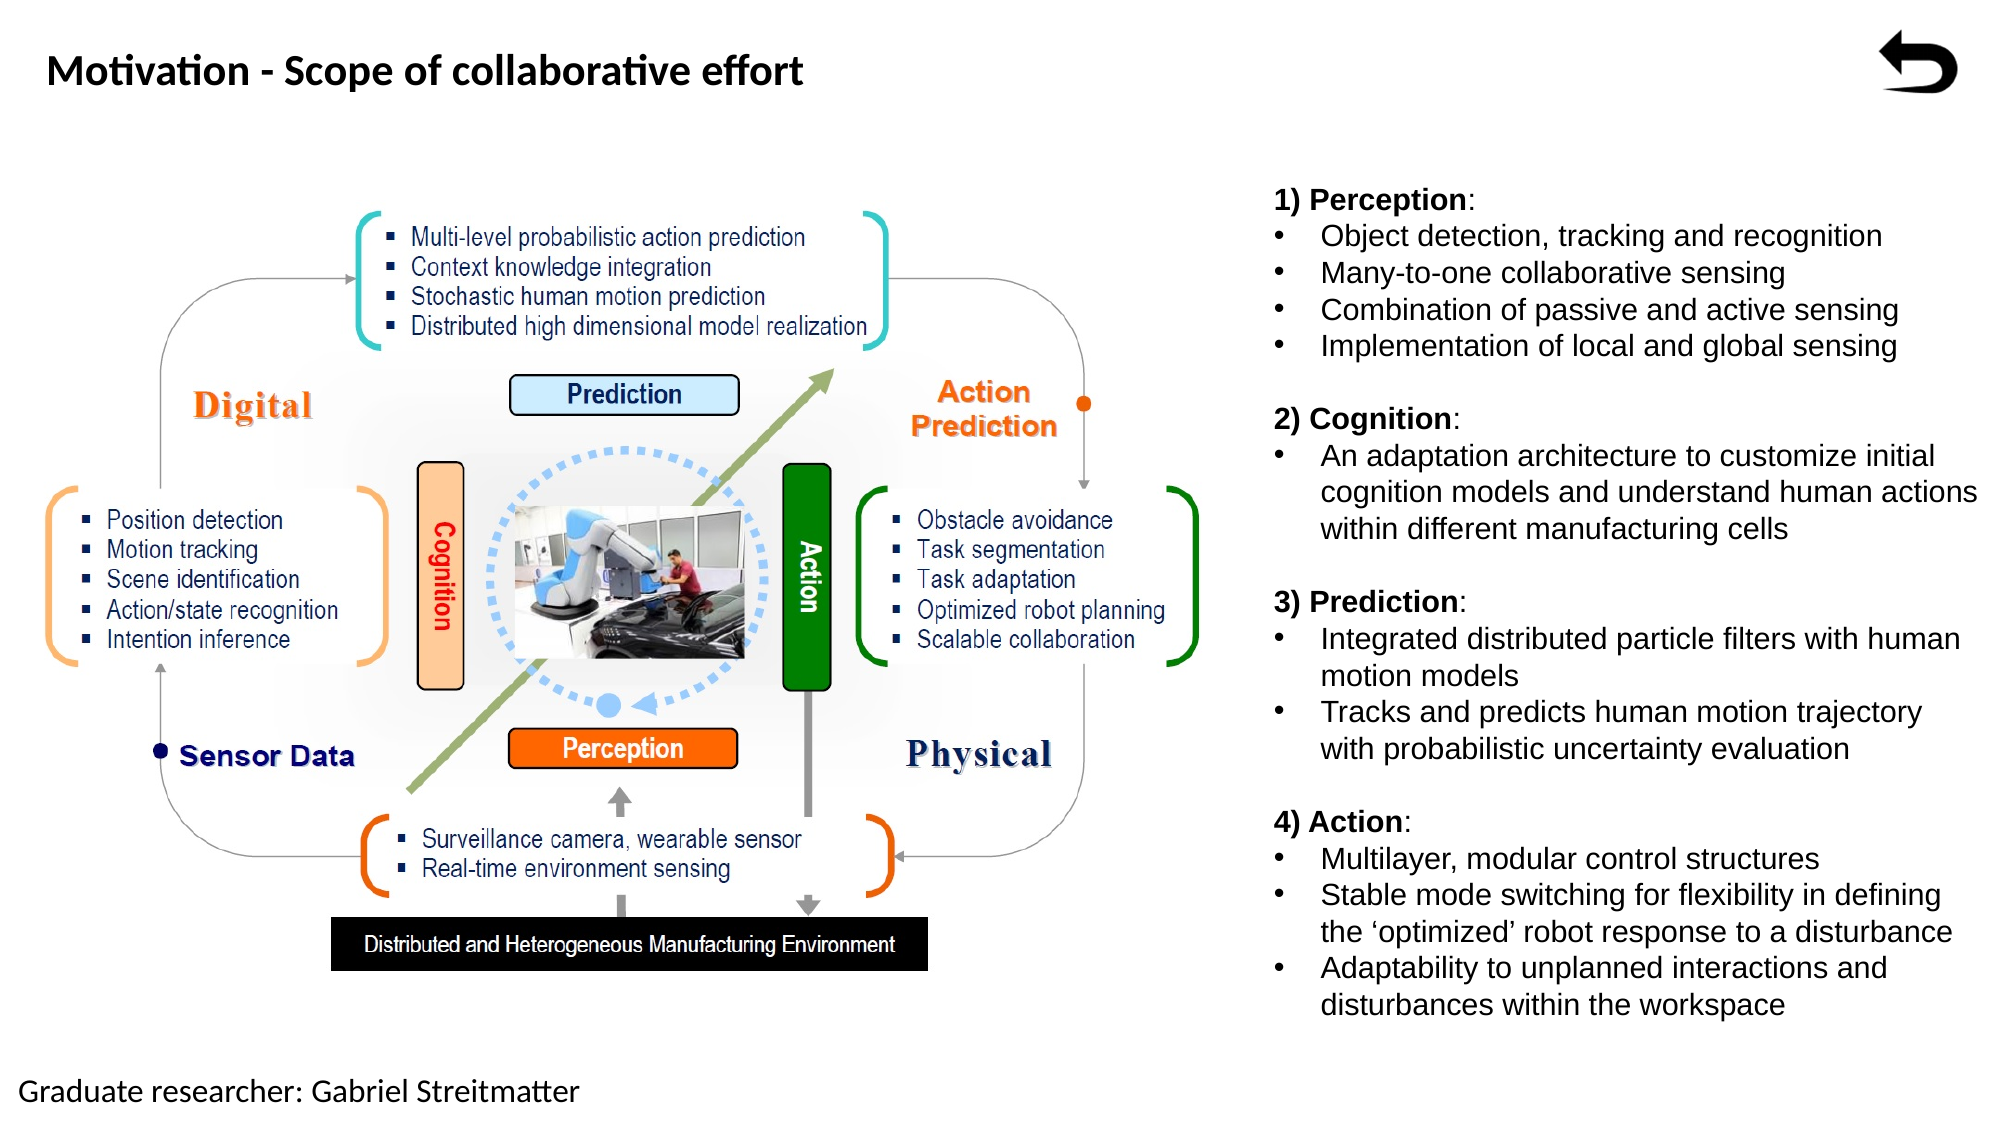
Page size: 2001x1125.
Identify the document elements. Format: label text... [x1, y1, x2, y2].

picture [1873, 16, 1964, 107]
picture [14, 200, 1231, 990]
text_box 1) Perception: Object detection, tracking and recognition Many-to-one collaborative sensing Combination of passive and active sensing Implementation of local and global sensing 2) Cognition: An adaptation architecture to customize initial cognition models and understand human actions within different manufacturing cells 3) Prediction: Integrated distributed particle filters with human motion models Tracks and predicts human motion trajectory with probabilistic uncertainty evaluation 4) Action: Multilayer, modular control structures Stable mode switching for flexibility in defining the ‘optimized’ robot response to a disturbance Adaptability to unplanned interactions and disturbances within the workspace [1146, 135, 2000, 1029]
text_box Motivation - Scope of collaborative effort [46, 28, 1380, 107]
text_box Graduate researcher: Gabriel Streitmatter [3, 1062, 597, 1117]
